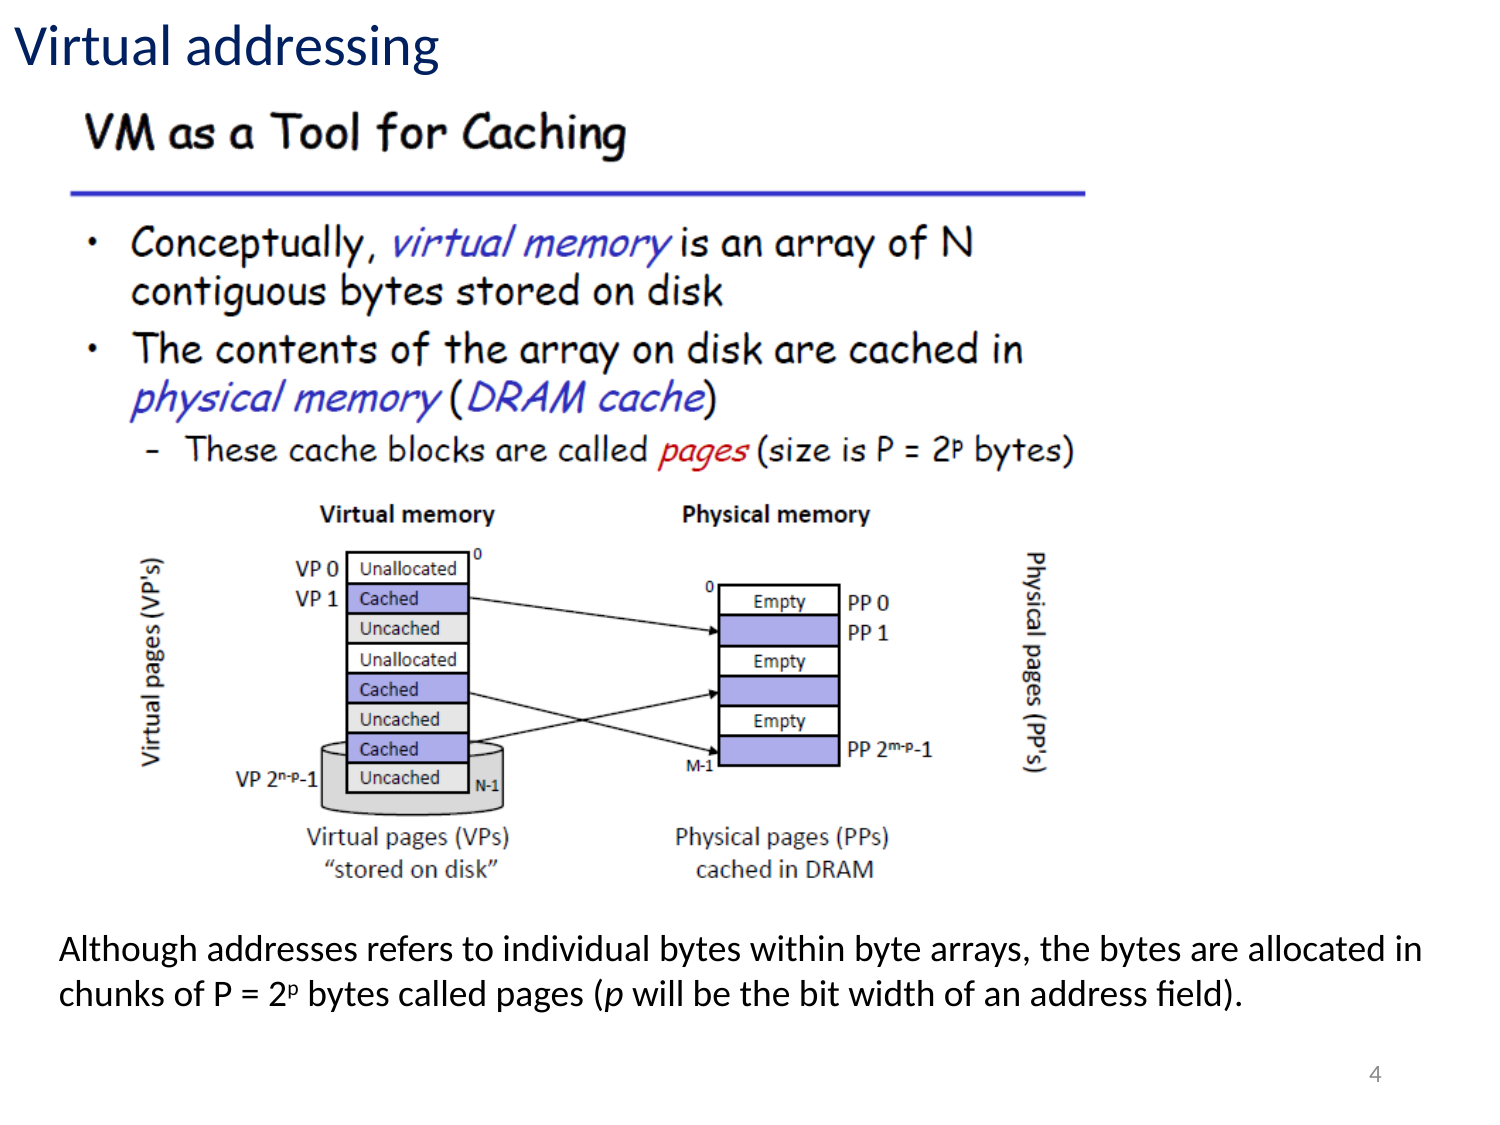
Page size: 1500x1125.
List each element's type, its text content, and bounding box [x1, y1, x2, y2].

text_box Virtual addressing [0, 0, 1335, 85]
picture [50, 85, 1086, 914]
slide_number 4 [1059, 1042, 1397, 1103]
text_box Although addresses refers to individual bytes within byte arrays, the bytes are allocated in chunks of P = 2p bytes called pages (p will be the bit width of an address field). [43, 916, 1456, 1022]
